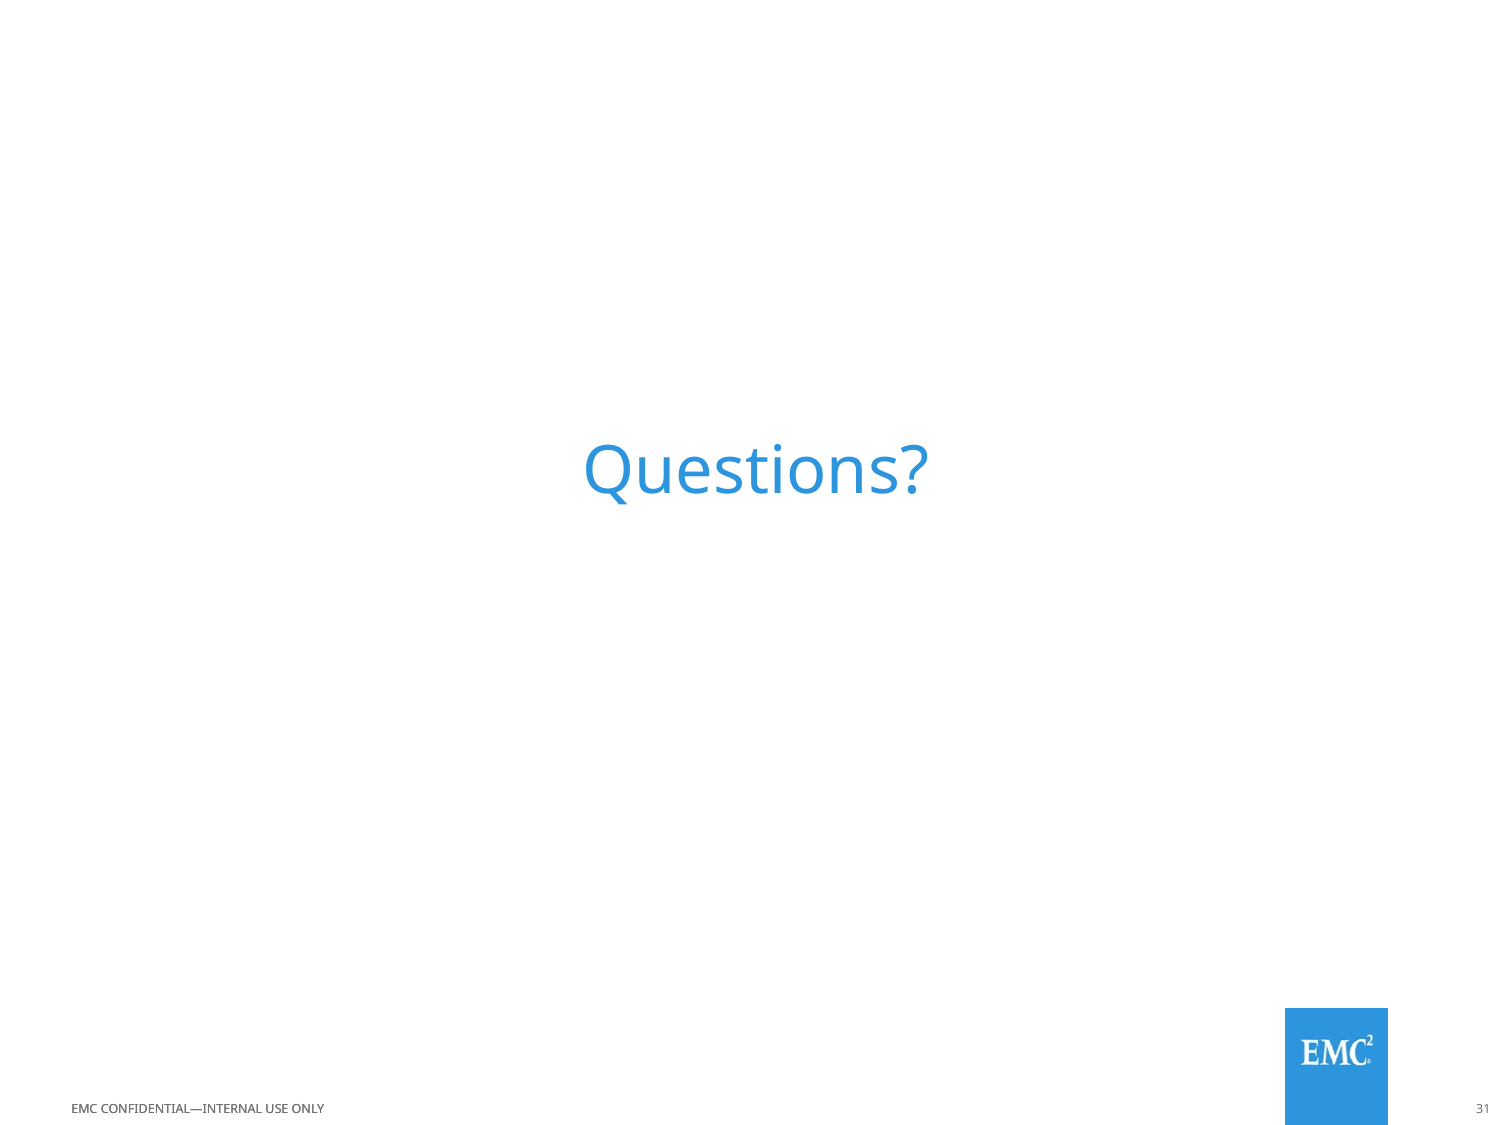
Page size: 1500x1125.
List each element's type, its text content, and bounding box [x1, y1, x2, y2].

list Questions? [62, 216, 1450, 993]
picture [1285, 1008, 1388, 1125]
